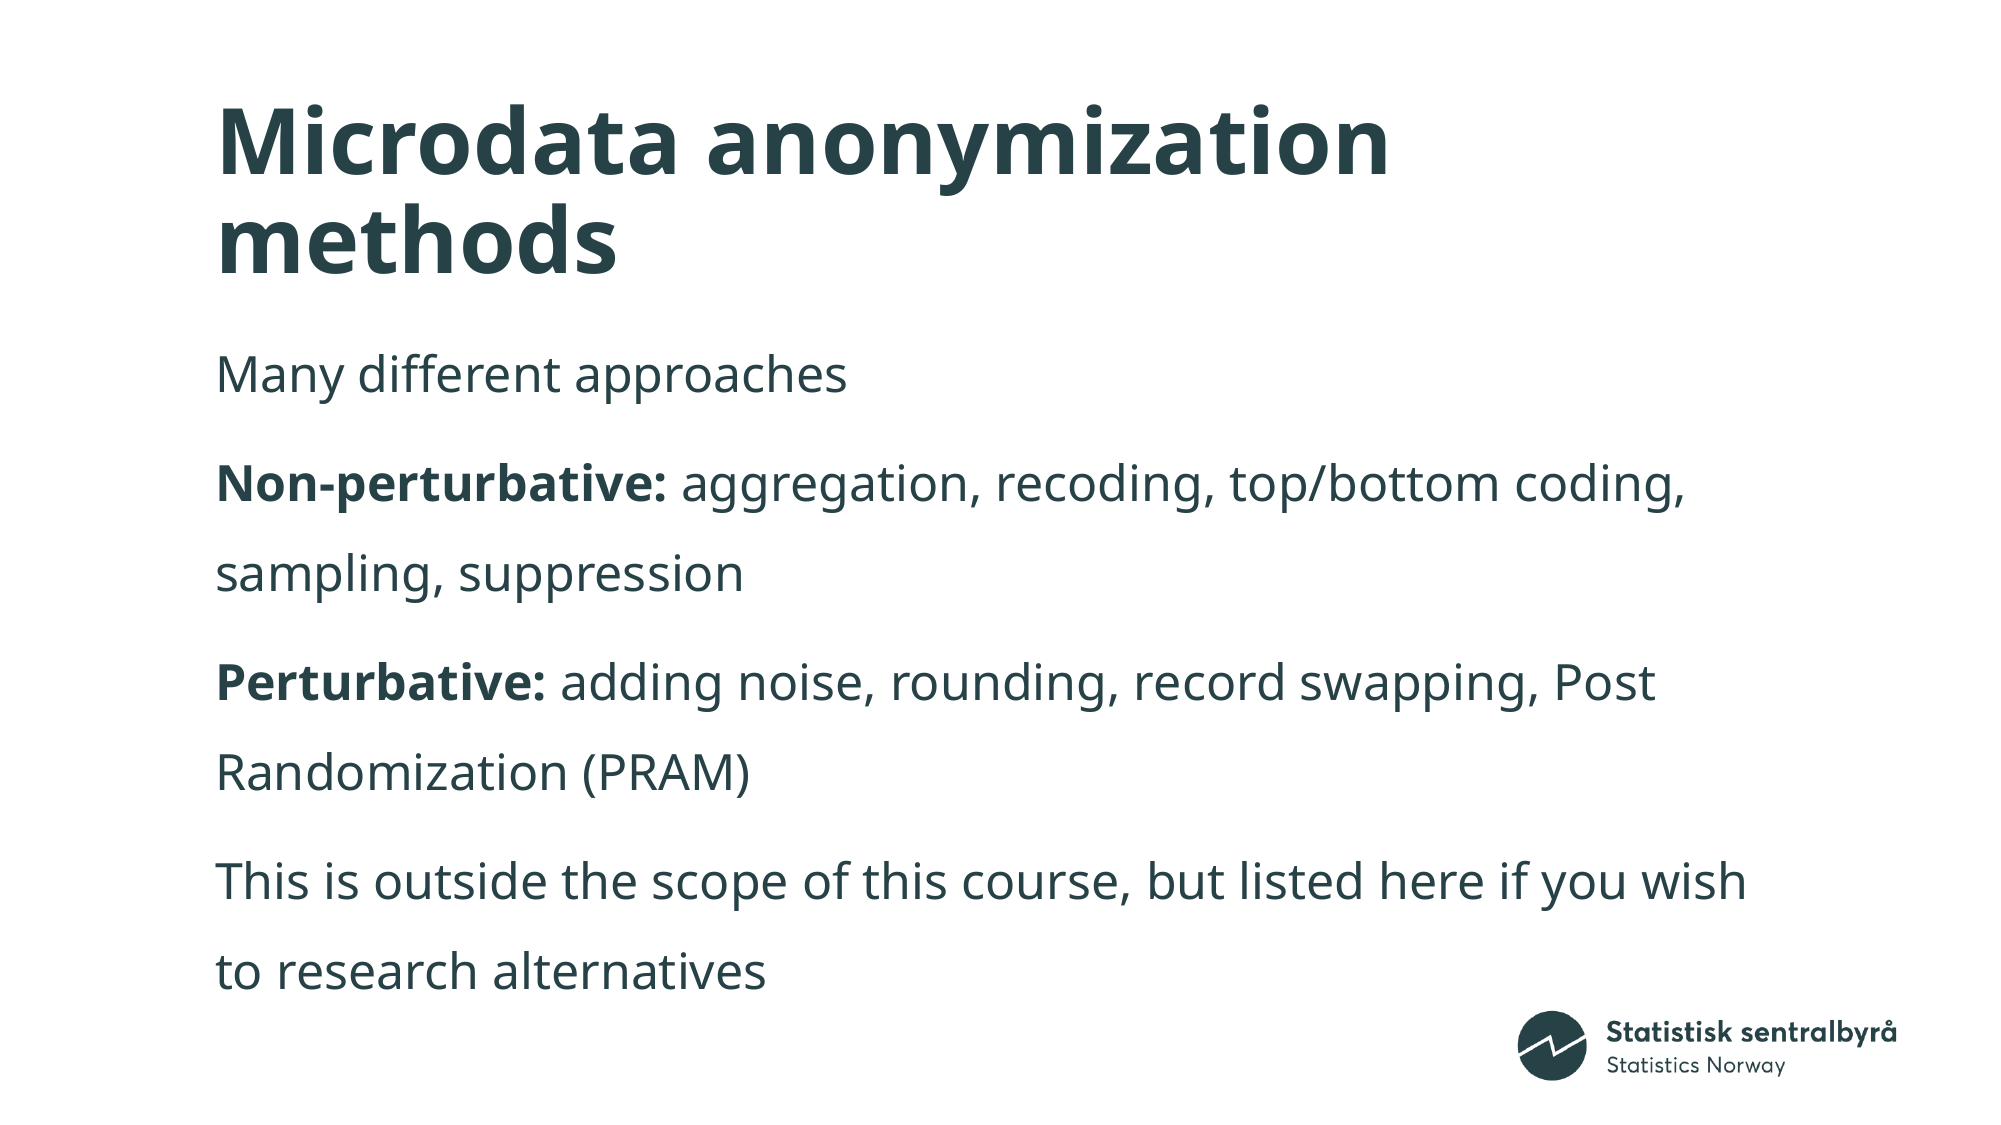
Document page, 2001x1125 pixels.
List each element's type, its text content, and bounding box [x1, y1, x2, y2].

list Many different approaches Non-perturbative: aggregation, recoding, top/bottom coding, sampling, suppression Perturbative: adding noise, rounding, record swapping, Post Randomization (PRAM) This is outside the scope of this course, but listed here if you wish to research alternatives [200, 305, 1784, 959]
title Microdata anonymization methods [200, 90, 1784, 305]
picture [1503, 995, 2000, 1125]
